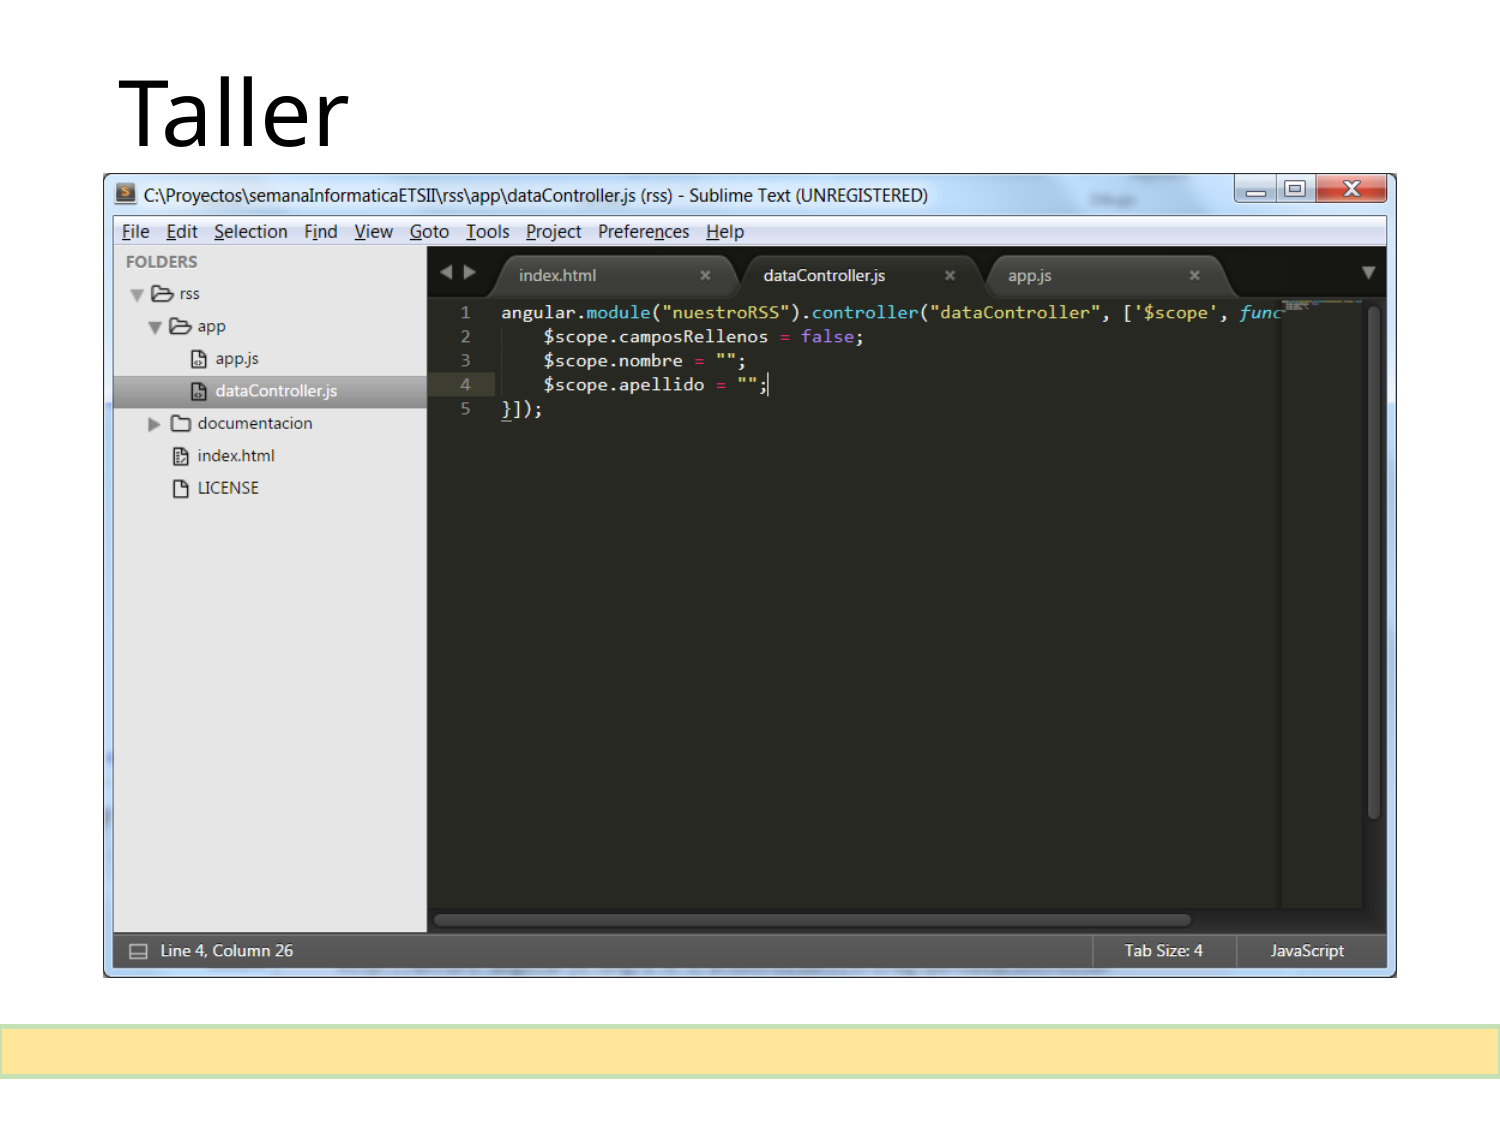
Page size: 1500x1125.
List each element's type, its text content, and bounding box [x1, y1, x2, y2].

title Taller [103, 59, 1397, 173]
text_box [0, 1026, 1500, 1078]
picture [103, 173, 1397, 978]
